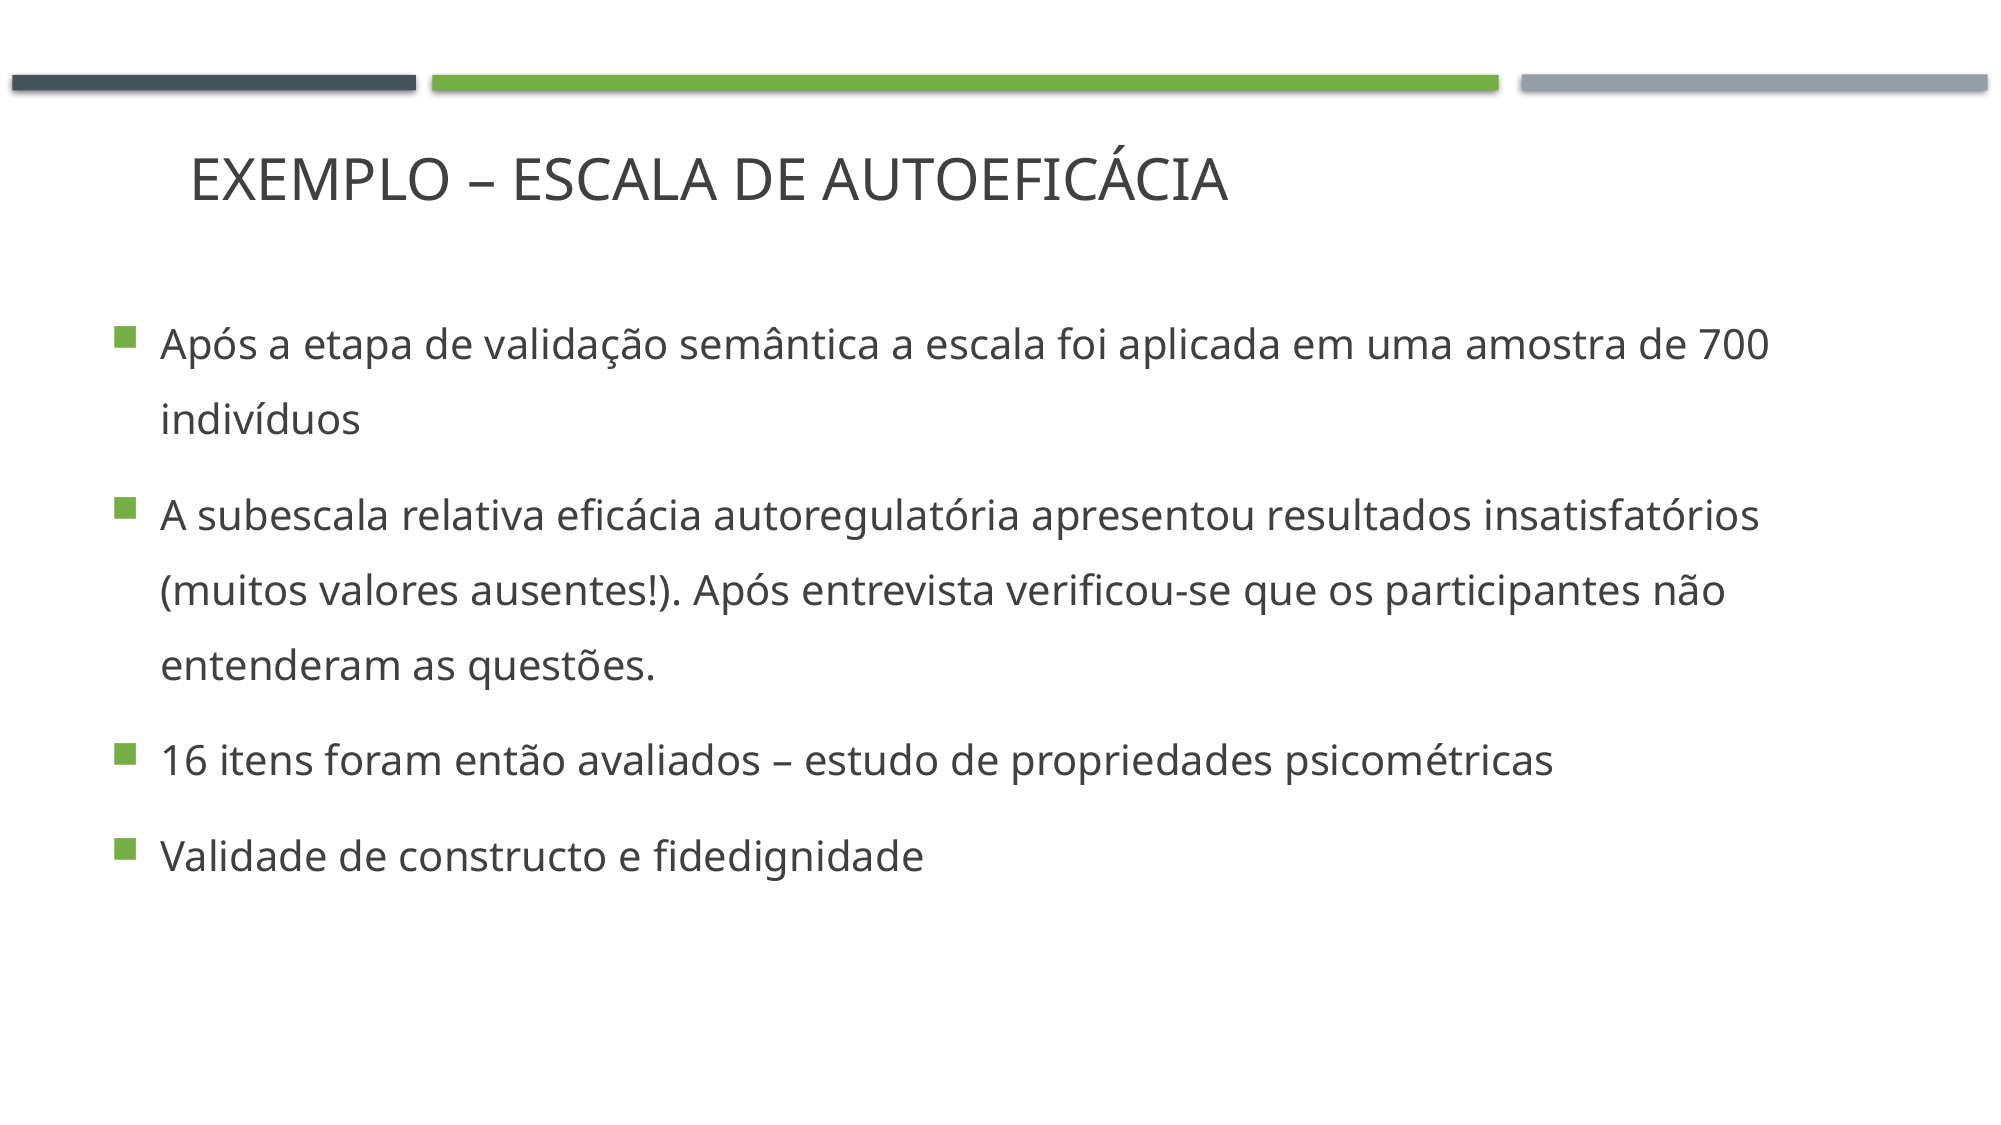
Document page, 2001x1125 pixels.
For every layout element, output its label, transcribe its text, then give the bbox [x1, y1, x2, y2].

list Após a etapa de validação semântica a escala foi aplicada em uma amostra de 700 indivíduos A subescala relativa eficácia autoregulatória apresentou resultados insatisfatórios (muitos valores ausentes!). Após entrevista verificou-se que os participantes não entenderam as questões. 16 itens foram então avaliados – estudo de propriedades psicométricas Validade de constructo e fidedignidade [95, 384, 1905, 981]
title Exemplo – Escala de autoeficácia [174, 64, 1825, 290]
